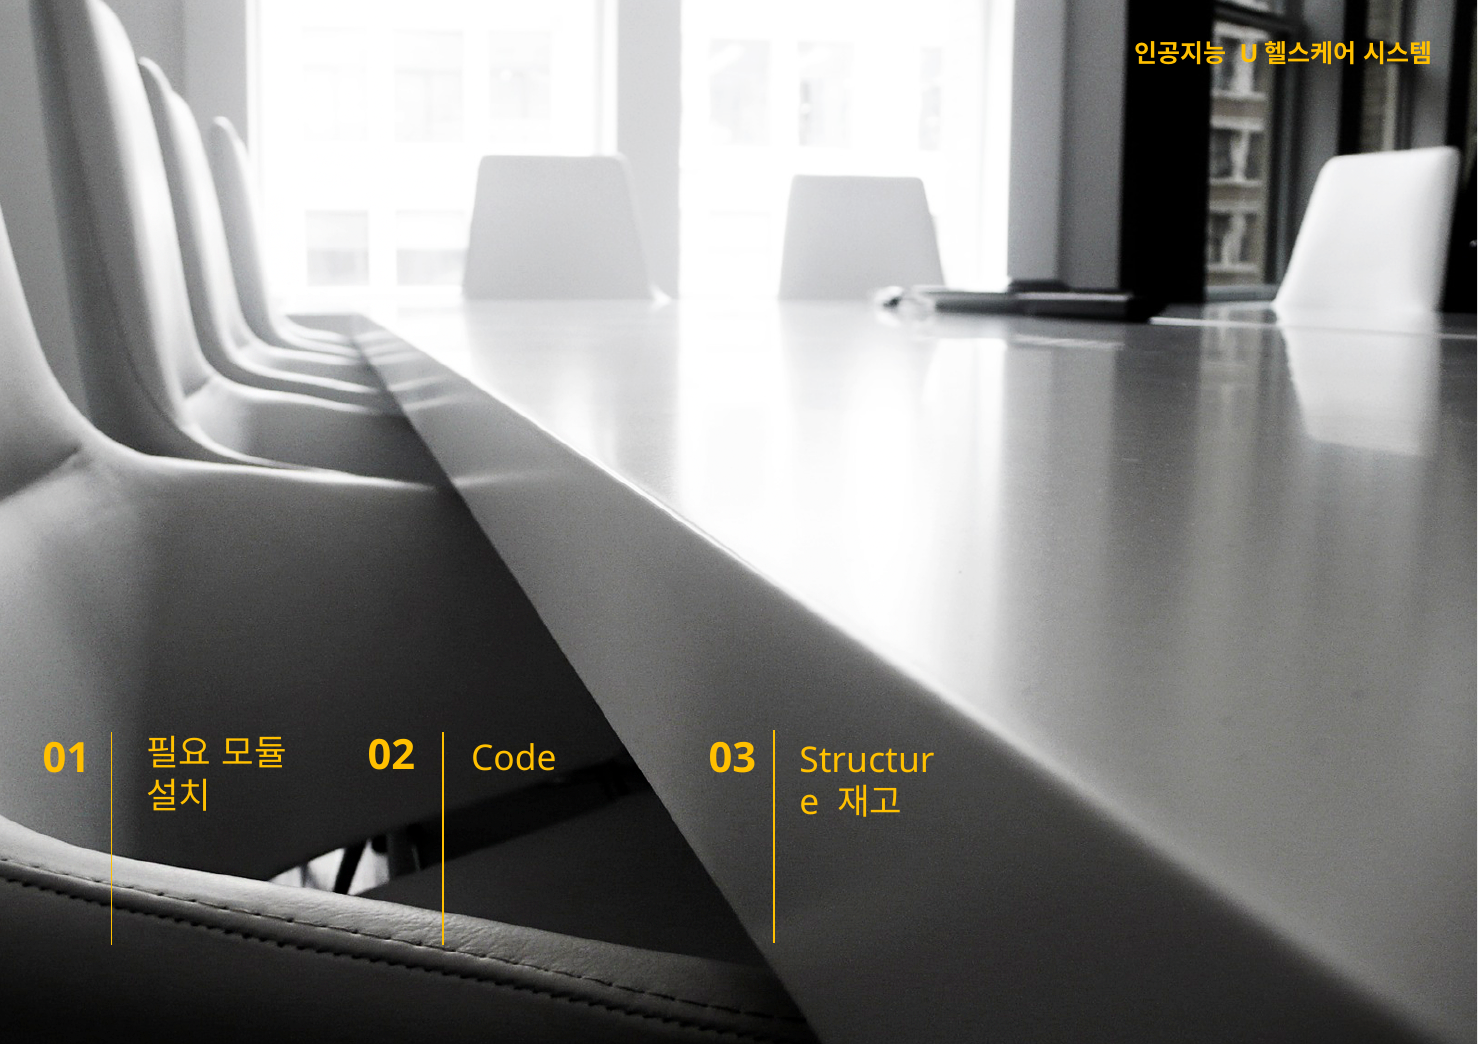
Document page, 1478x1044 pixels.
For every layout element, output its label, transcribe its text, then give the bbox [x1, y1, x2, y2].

text_box Index [52, 533, 431, 650]
text_box 01 [1, 723, 131, 788]
text_box 02 [326, 720, 457, 786]
text_box 인공지능 U헬스케어 시스템 [1033, 30, 1448, 76]
text_box Code [456, 727, 693, 786]
text_box 필요 모듈 설치 [131, 723, 327, 823]
text_box 03 [667, 723, 798, 788]
picture [0, 0, 1478, 1044]
text_box Structure 재고 [784, 729, 963, 830]
